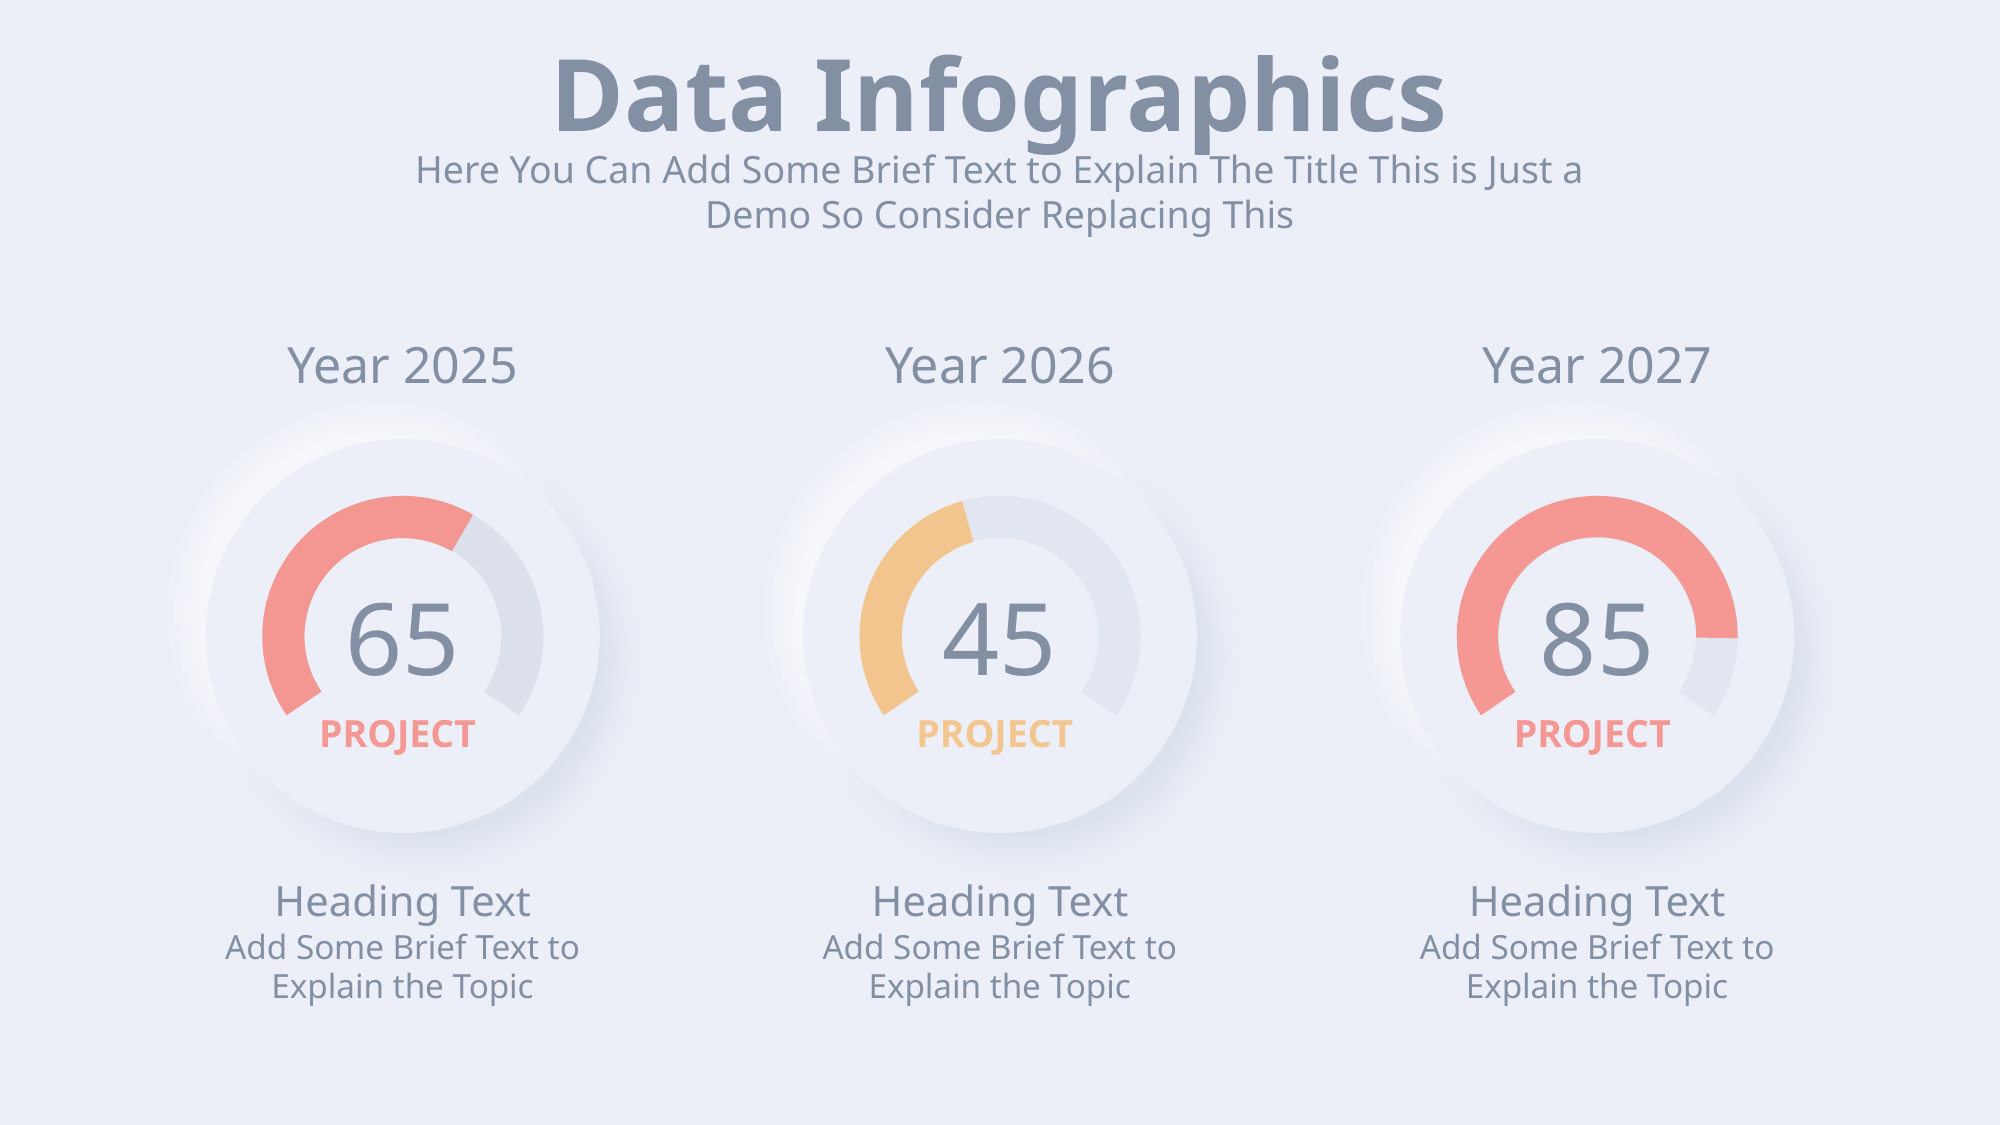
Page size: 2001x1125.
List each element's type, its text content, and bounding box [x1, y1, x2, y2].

text_box Year 2025 [379, 867, 468, 872]
text_box Heading Text [1400, 867, 1795, 918]
text_box Year 2026 [825, 325, 1175, 401]
text_box Heading Text [803, 867, 1197, 918]
text_box Add Some Brief Text to Explain the Topic [173, 918, 633, 1013]
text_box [1400, 438, 1795, 833]
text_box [803, 438, 1197, 833]
text_box Year 2026 [976, 867, 1065, 872]
text_box Add Some Brief Text to Explain the Topic [770, 918, 1230, 1013]
text_box Add Some Brief Text to Explain the Topic [1367, 918, 1827, 1013]
text_box Year 2027 [1574, 867, 1663, 872]
text_box Year 2025 [228, 325, 578, 401]
text_box Year 2027 [1422, 325, 1772, 401]
text_box Data Infographics [416, 23, 1584, 138]
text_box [205, 438, 600, 833]
text_box Here You Can Add Some Brief Text to Explain The Title This is Just a Demo So Consider Replacing This [345, 138, 1655, 244]
text_box Heading Text [205, 867, 600, 918]
